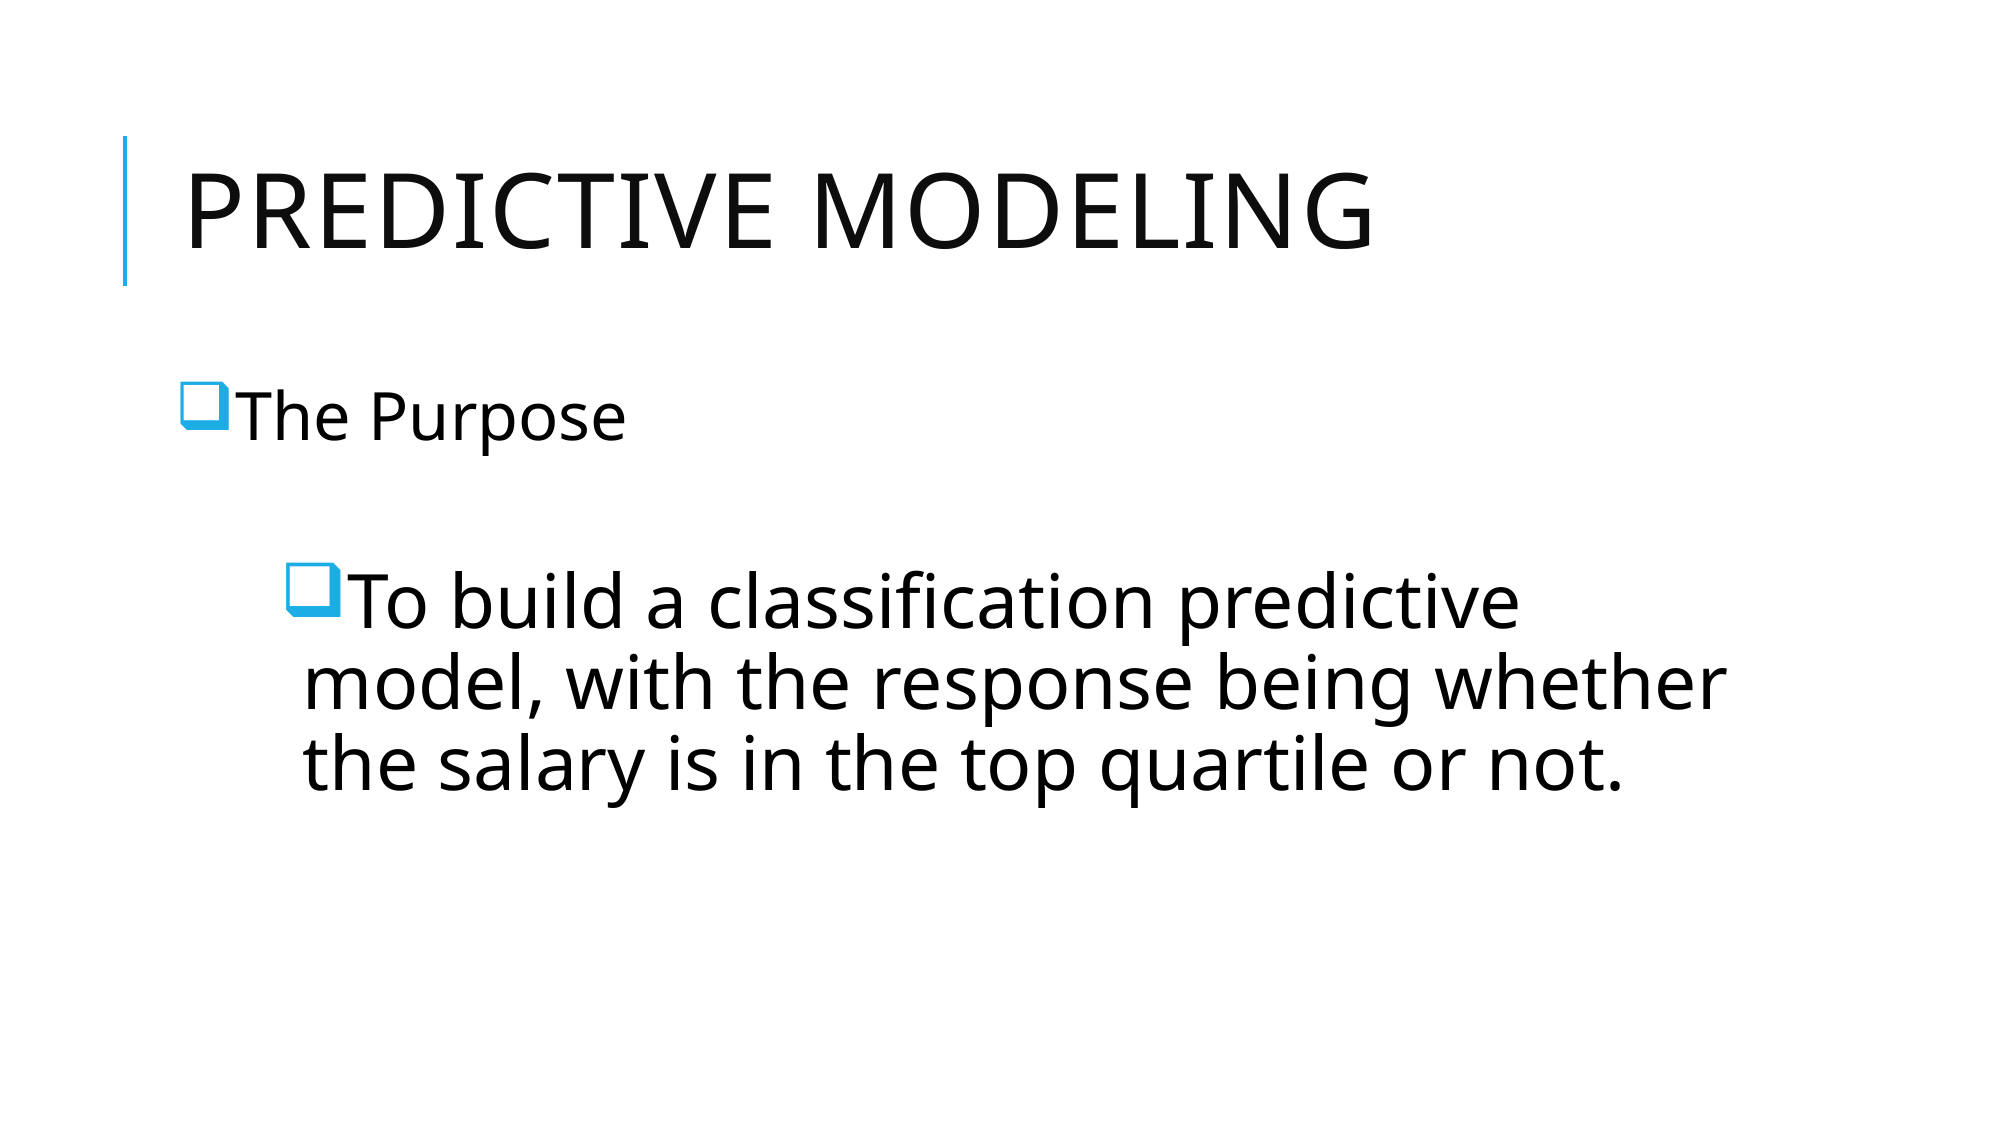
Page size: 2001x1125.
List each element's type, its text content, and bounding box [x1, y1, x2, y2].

title Predictive Modeling [168, 96, 1763, 342]
list The Purpose To build a classification predictive model, with the response being whether the salary is in the top quartile or not. [168, 375, 1763, 1035]
